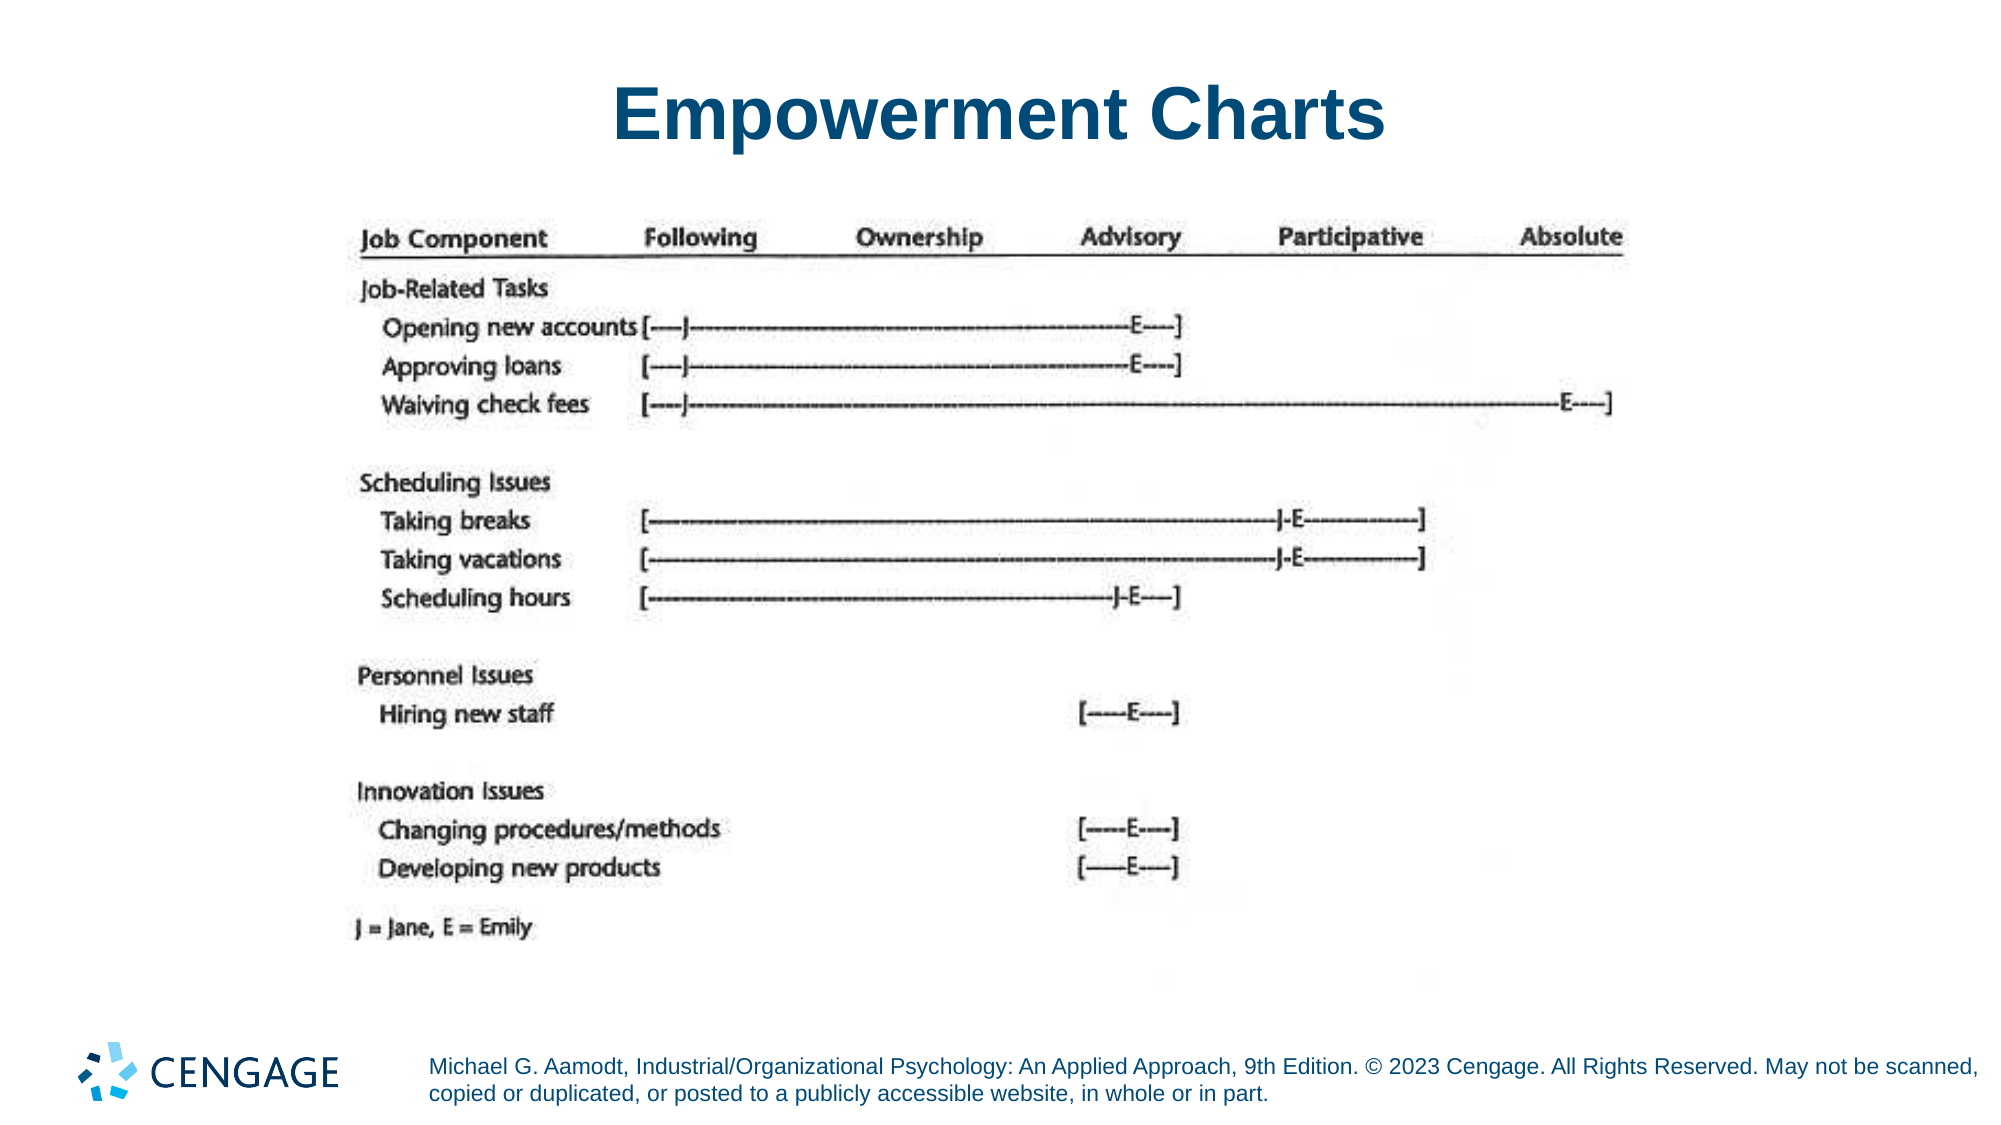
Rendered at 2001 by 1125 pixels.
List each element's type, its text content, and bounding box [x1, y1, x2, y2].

picture [78, 1042, 338, 1101]
picture [346, 202, 1654, 989]
title Empowerment Charts [137, 59, 1863, 171]
